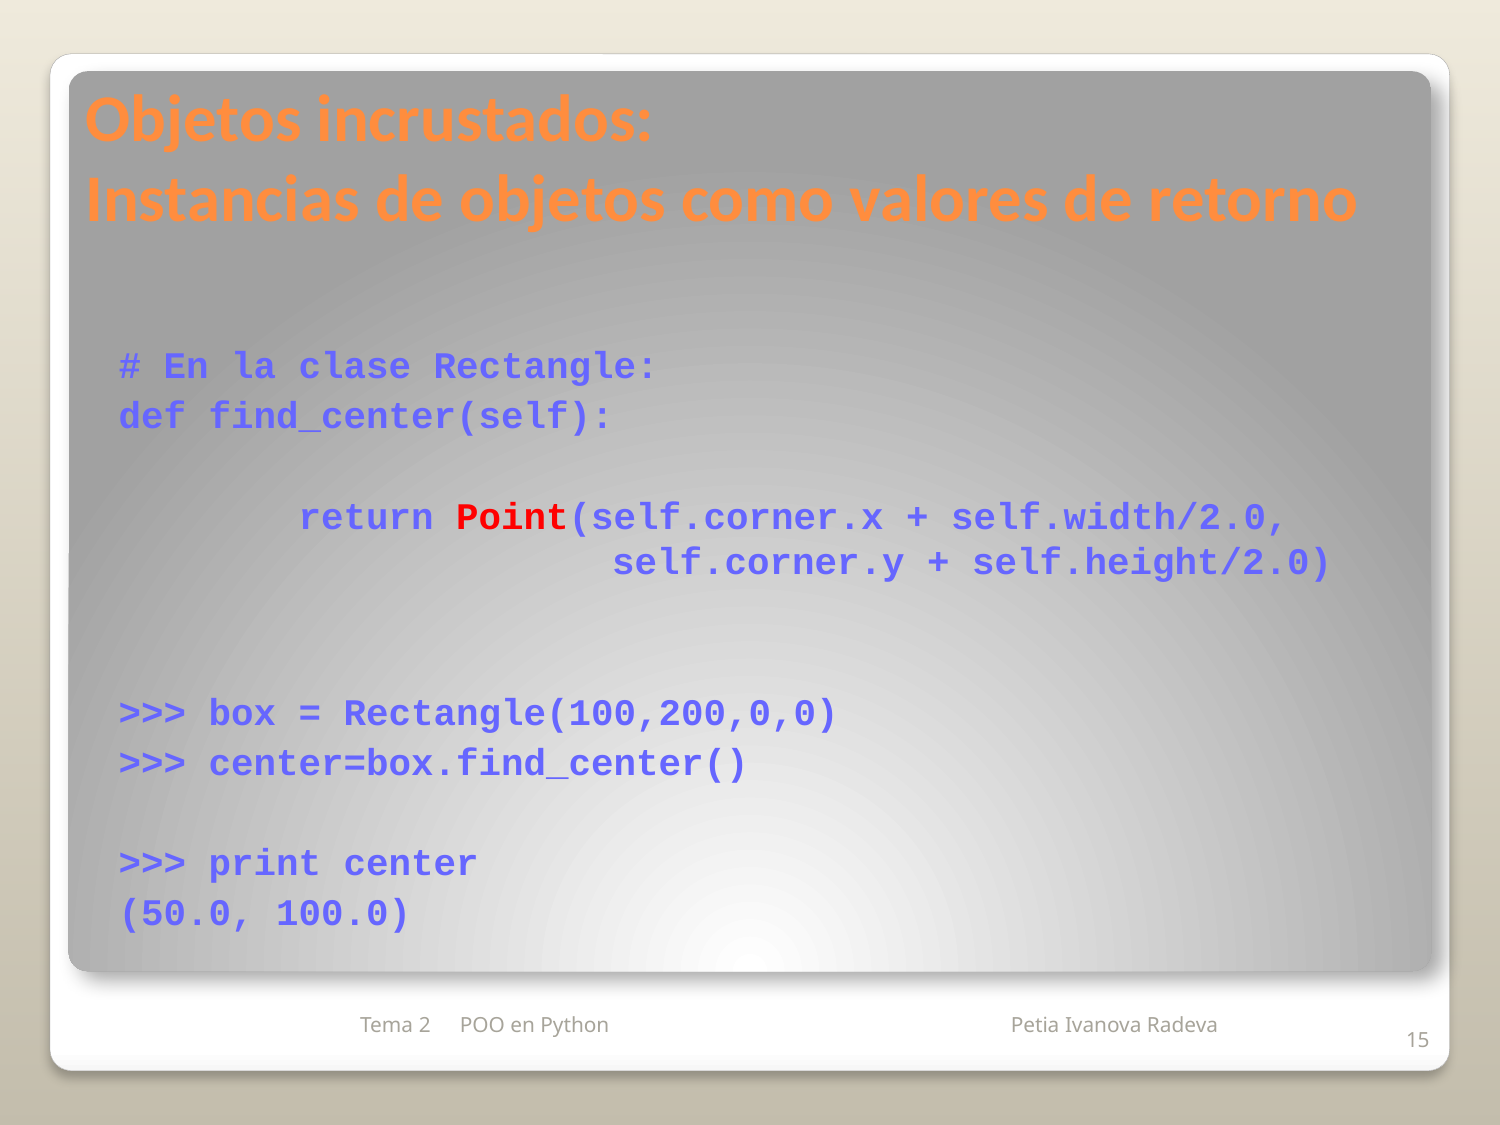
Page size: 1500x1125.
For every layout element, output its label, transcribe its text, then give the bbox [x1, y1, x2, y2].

footer POO en Python [445, 984, 821, 1045]
slide_number Tema 2 [70, 984, 445, 1045]
title Objetos incrustados: Instancias de objetos como valores de retorno [70, 70, 1413, 243]
list # En la clase Rectangle: def find_center(self): return Point(self.corner.x + self.width/2.0, self.corner.y + self.height/2.0) >>> box = Rectangle(100,200,0,0) >>> center=box.find_center() >>> print center (50.0, 100.0) [88, 326, 1431, 1014]
slide_number 15 [1369, 1002, 1445, 1063]
